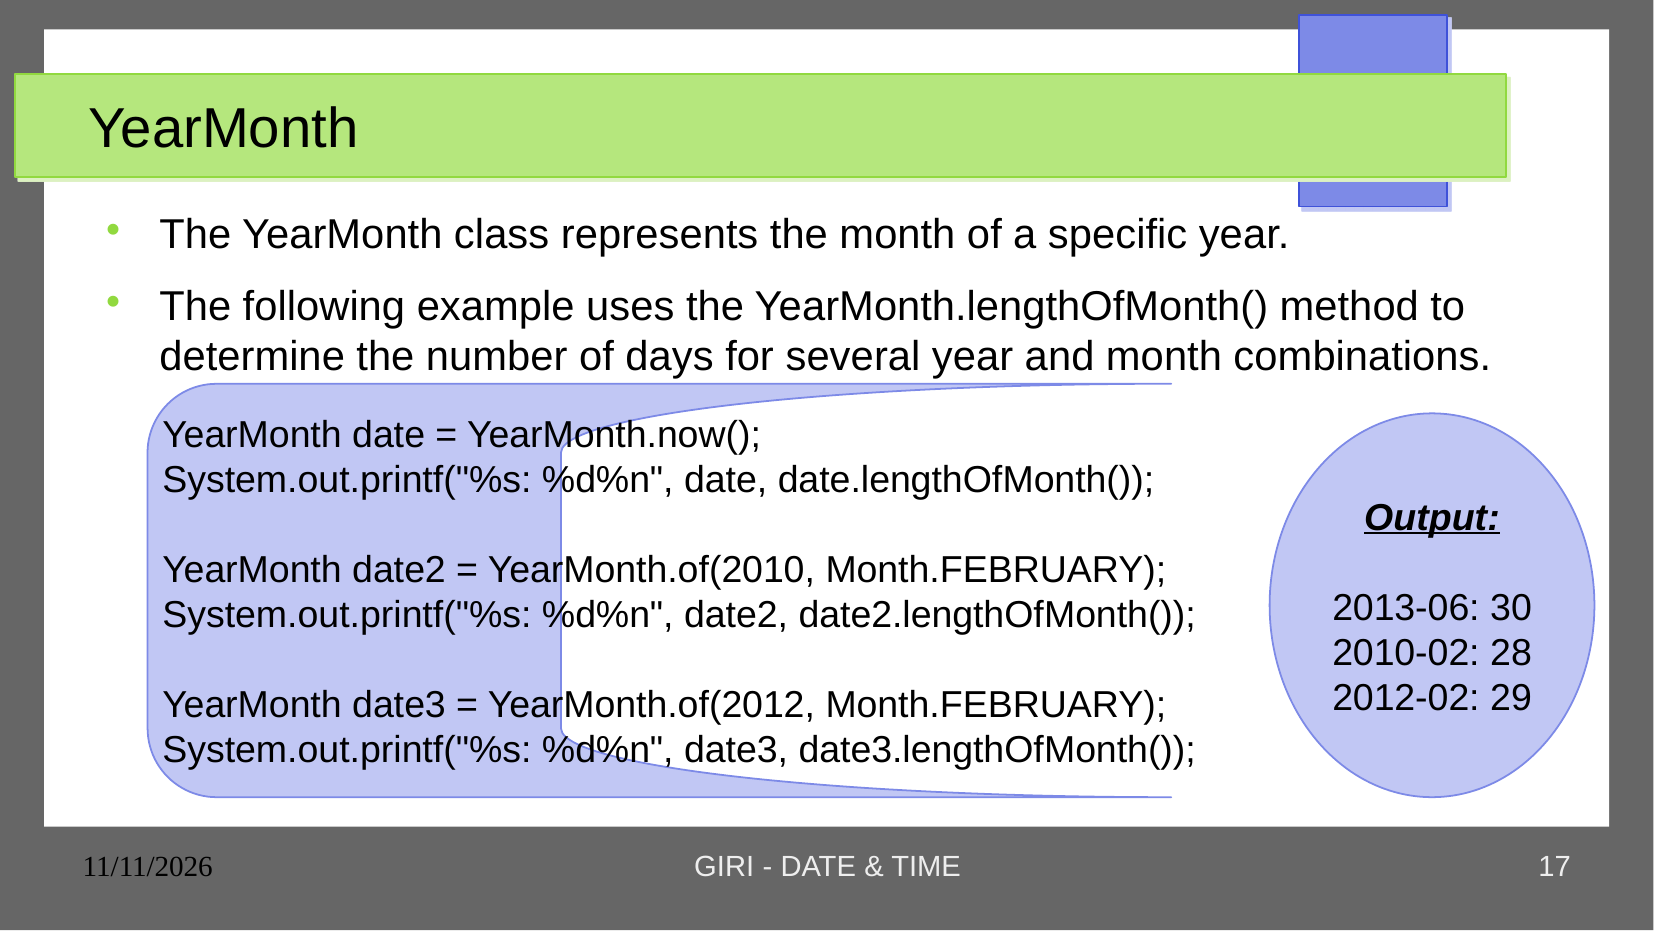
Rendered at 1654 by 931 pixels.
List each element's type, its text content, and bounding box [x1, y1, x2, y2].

title YearMonth [88, 73, 1506, 178]
text_box YearMonth date = YearMonth.now(); System.out.printf("%s: %d%n", date, date.lengthOfMonth()); YearMonth date2 = YearMonth.of(2010, Month.FEBRUARY); System.out.printf("%s: %d%n", date2, date2.lengthOfMonth()); YearMonth date3 = YearMonth.of(2012, Month.FEBRUARY); System.out.printf("%s: %d%n", date3, date3.lengthOfMonth()); [147, 383, 1172, 798]
slide_number 17 [1185, 847, 1571, 912]
footer GIRI - DATE & TIME [565, 847, 1090, 912]
list The YearMonth class represents the month of a specific year. The following example uses the YearMonth.lengthOfMonth() method to determine the number of days for several year and month combinations. [88, 206, 1565, 798]
text_box Output: 2013-06: 30 2010-02: 28 2012-02: 29 [1269, 413, 1595, 798]
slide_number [82, 847, 468, 912]
